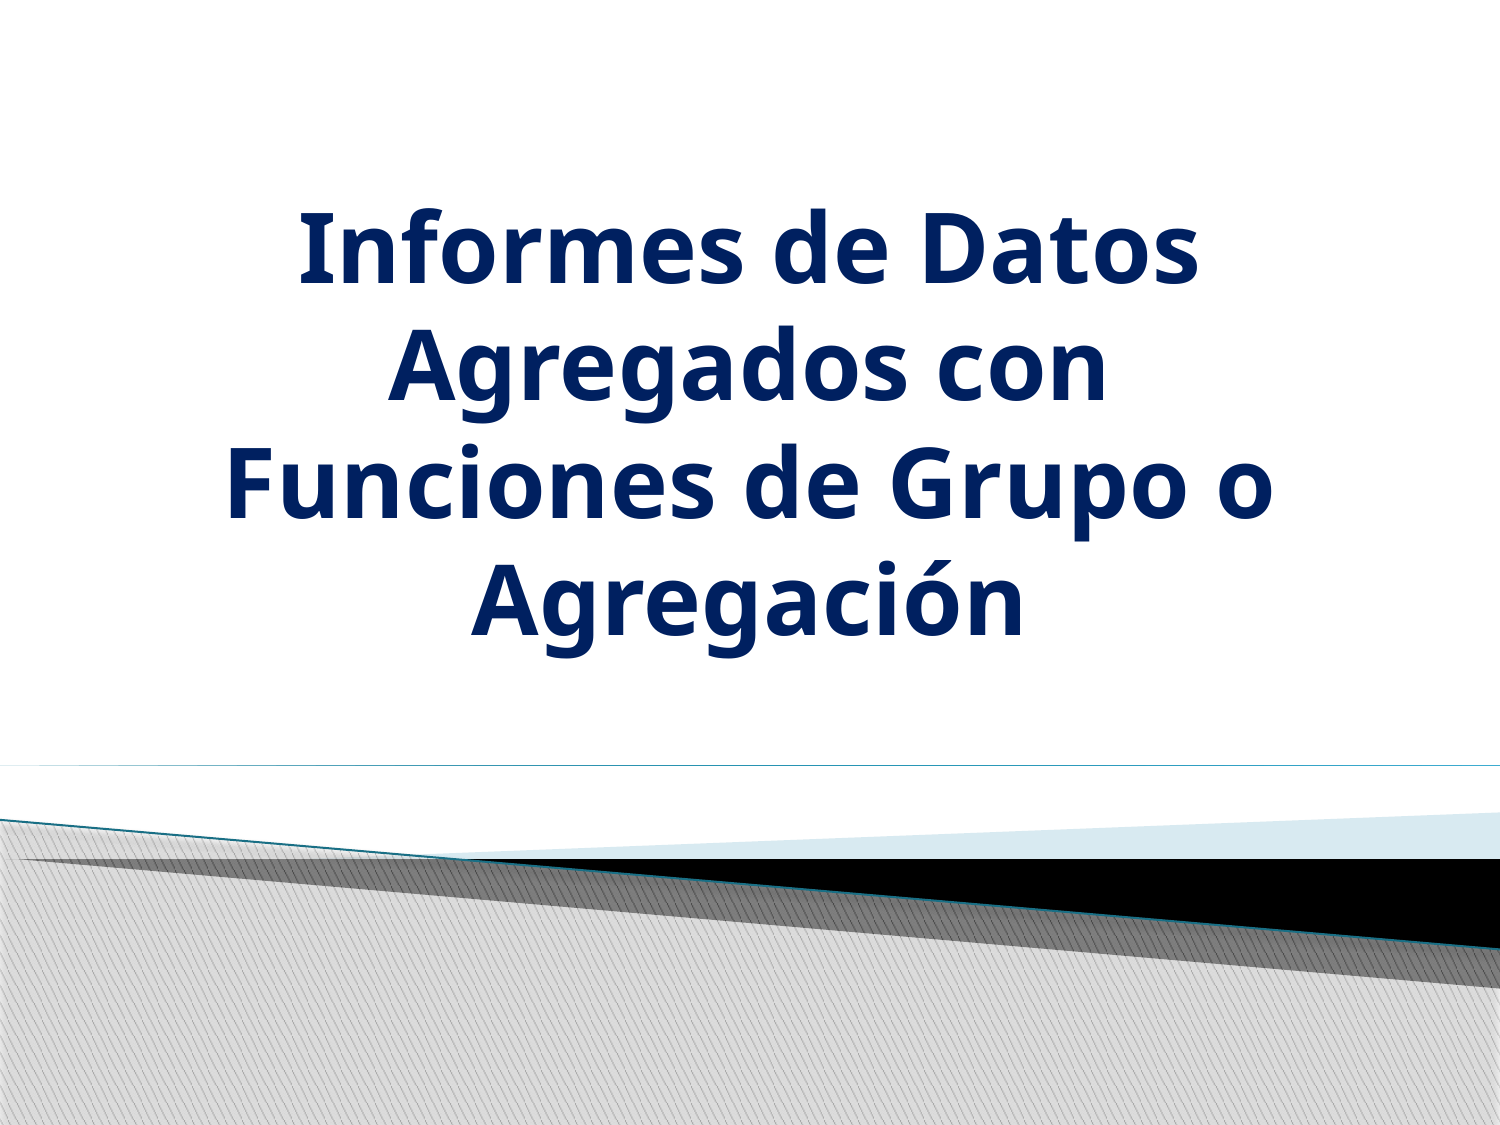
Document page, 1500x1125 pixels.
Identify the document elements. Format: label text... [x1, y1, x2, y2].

title Informes de Datos Agregados con Funciones de Grupo o Agregación [112, 174, 1388, 663]
picture [5, 859, 1500, 989]
